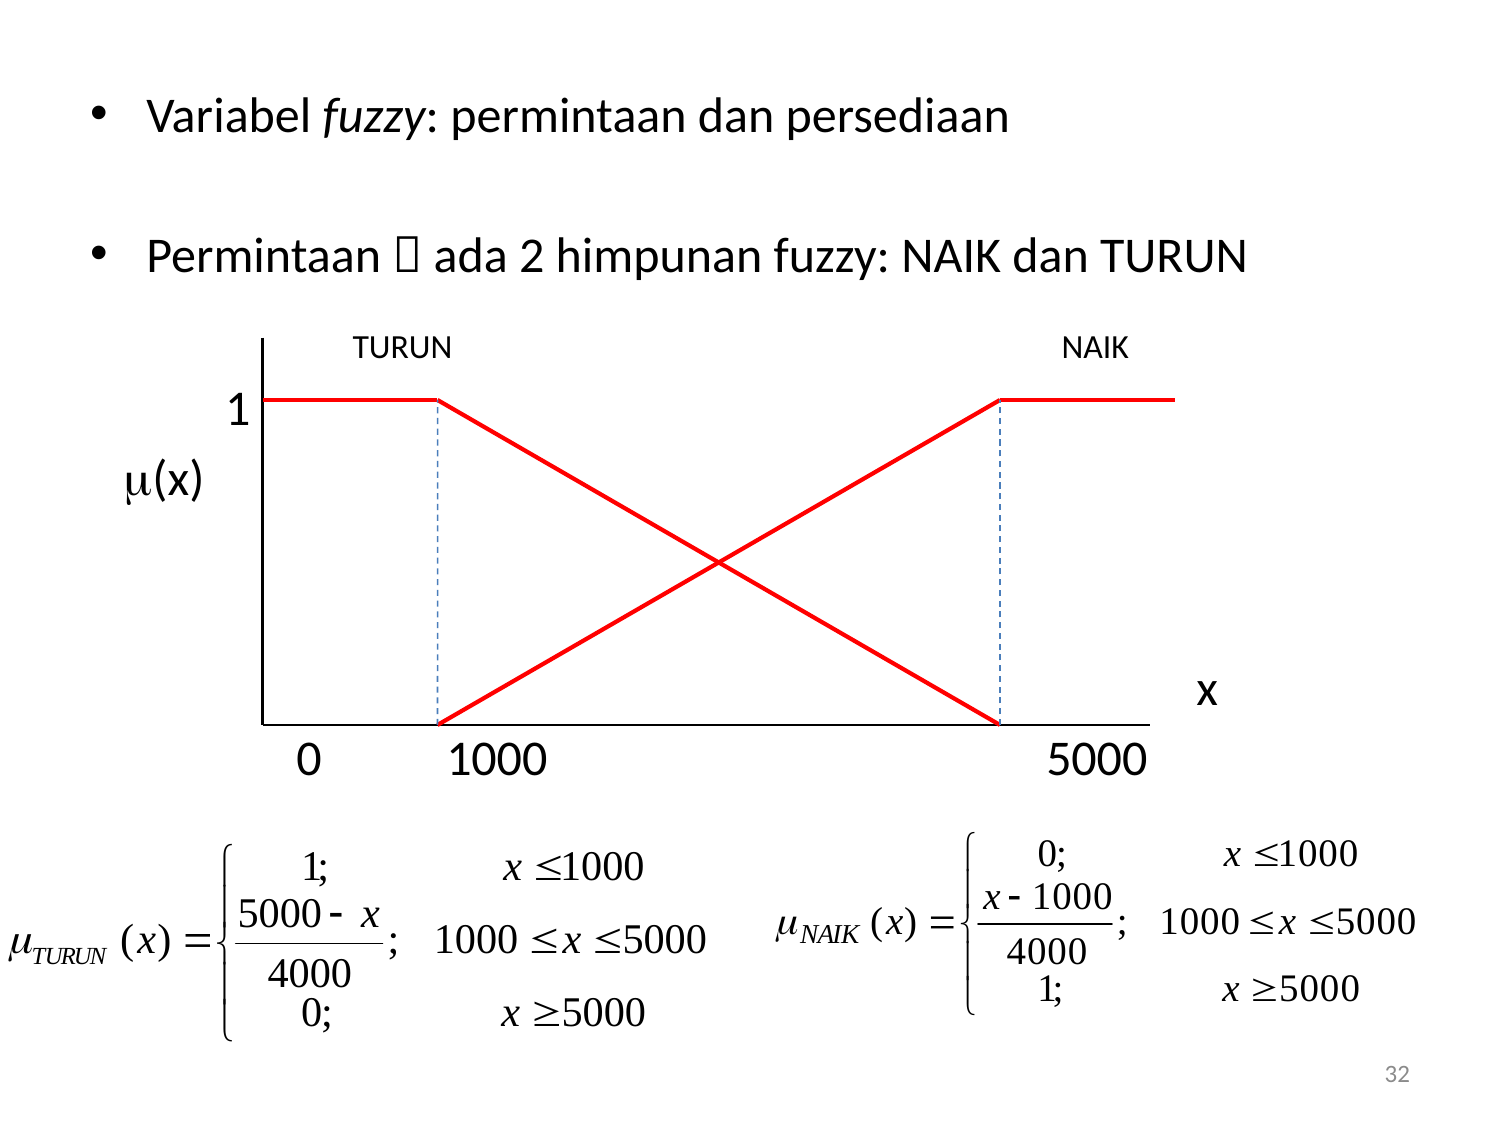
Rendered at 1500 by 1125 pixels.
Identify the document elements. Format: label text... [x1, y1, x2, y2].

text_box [437, 399, 1001, 726]
list Variabel fuzzy: permintaan dan persediaan Permintaan  ada 2 himpunan fuzzy: NAIK dan TURUN TURUN NAIK 1 (x) x 0 1000 5000 [75, 75, 1425, 1005]
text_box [766, 824, 1422, 1024]
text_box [0, 837, 713, 1050]
slide_number 32 [1074, 1042, 1425, 1103]
